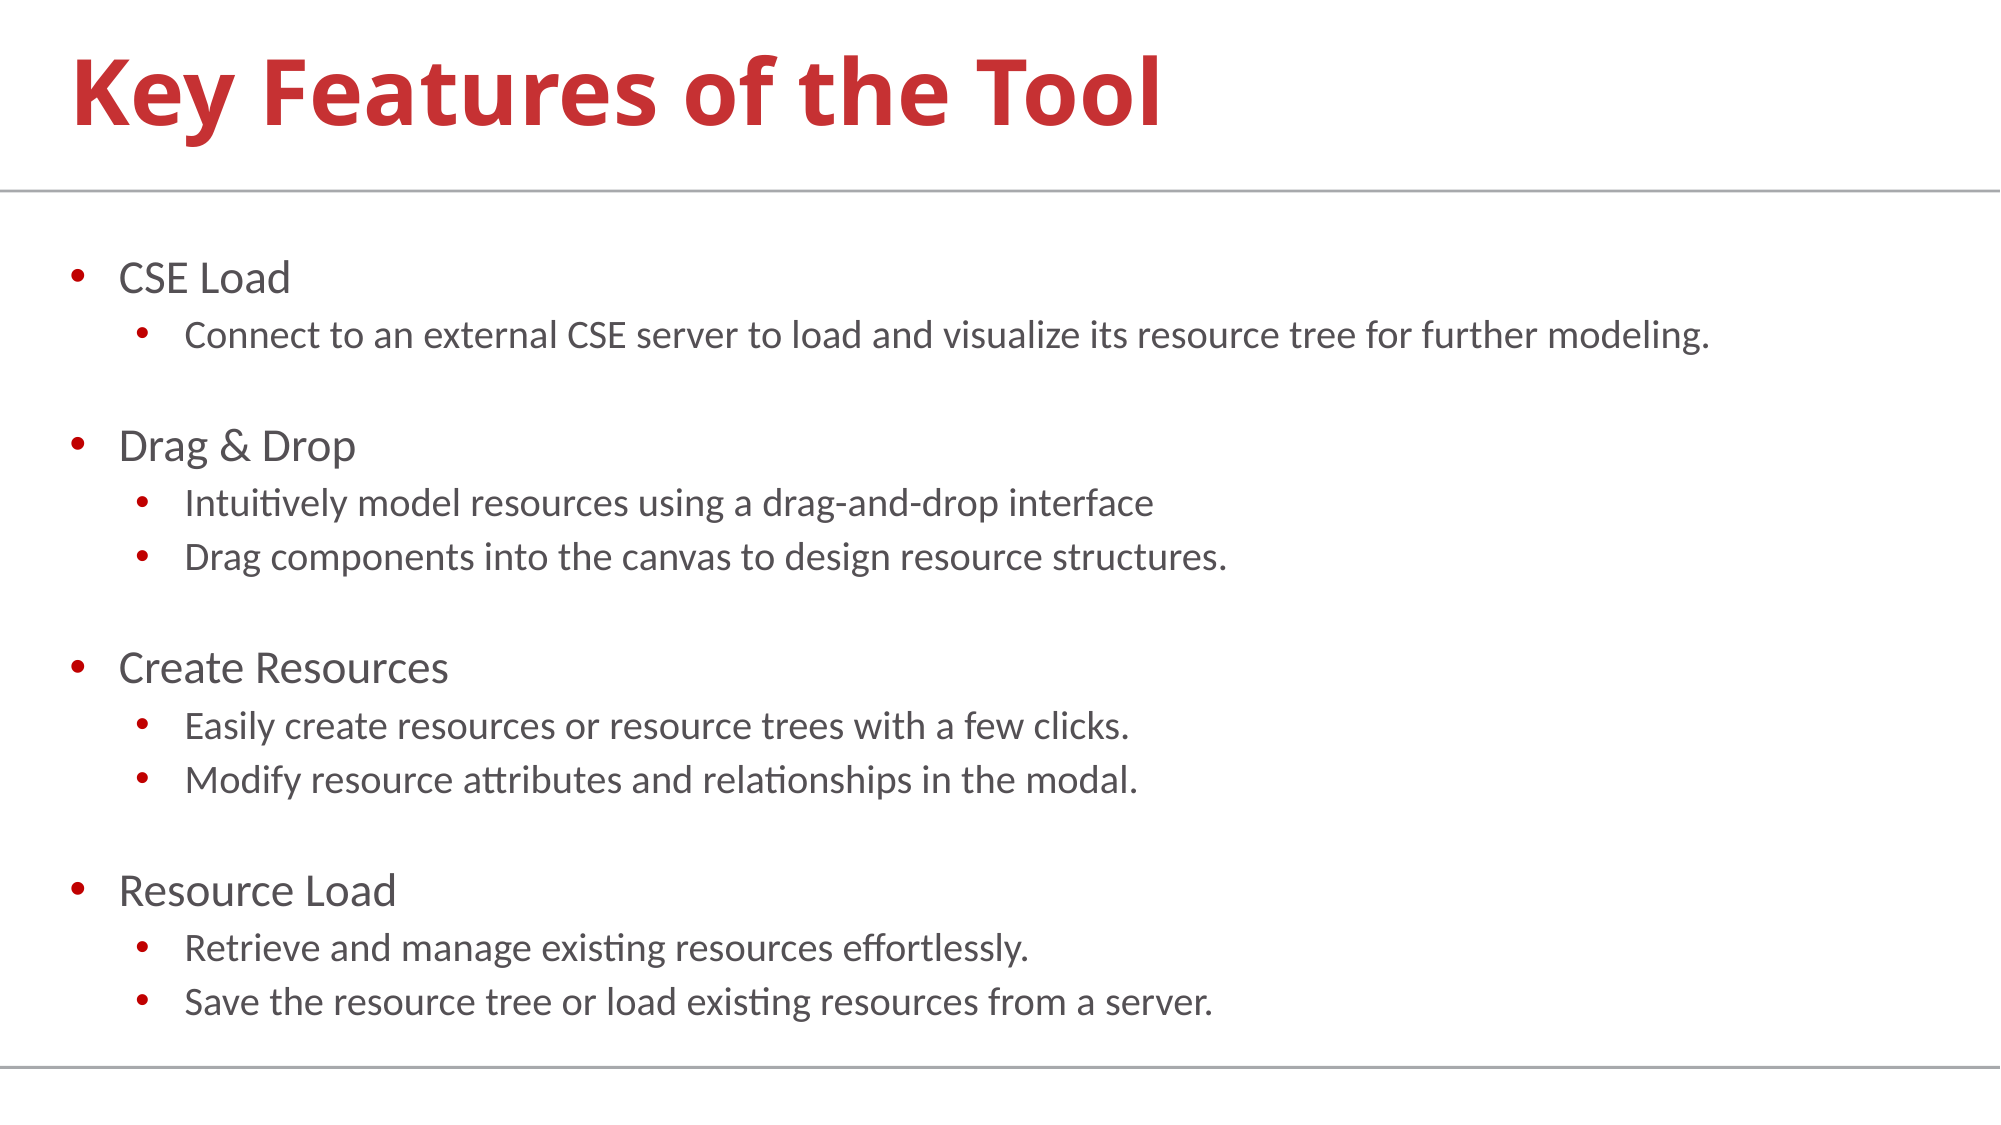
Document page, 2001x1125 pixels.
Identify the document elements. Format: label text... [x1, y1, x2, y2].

title Key Features of the Tool [54, 0, 1343, 193]
text_box CSE Load Connect to an external CSE server to load and visualize its resource tree for further modeling. Drag & Drop Intuitively model resources using a drag-and-drop interface Drag components into the canvas to design resource structures. Create Resources Easily create resources or resource trees with a few clicks. Modify resource attributes and relationships in the modal. Resource Load Retrieve and manage existing resources effortlessly. Save the resource tree or load existing resources from a server. [54, 245, 1956, 1034]
